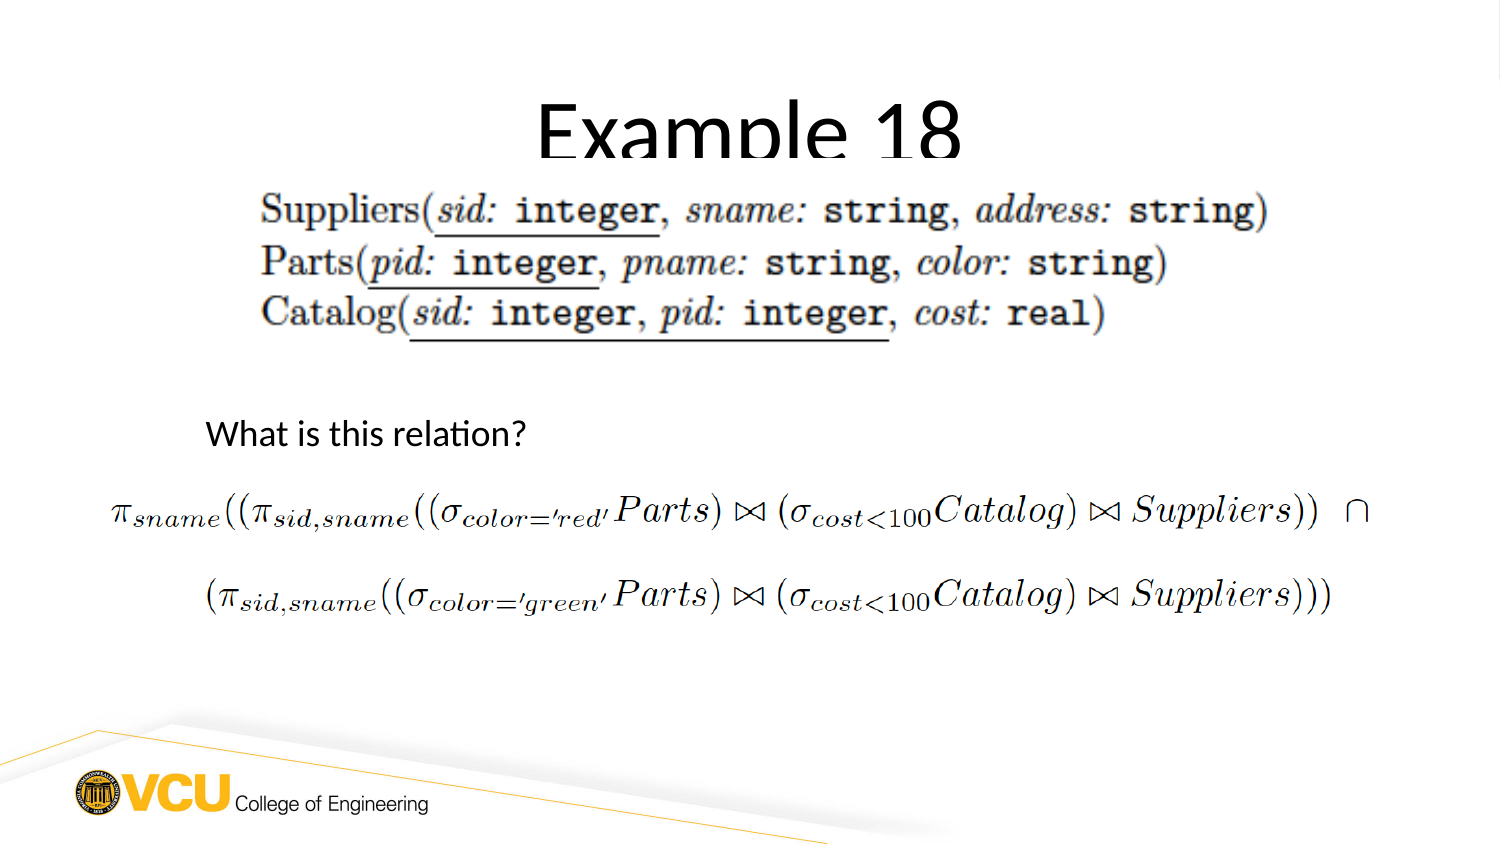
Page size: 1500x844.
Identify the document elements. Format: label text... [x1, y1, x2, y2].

title Example 18 [75, 80, 1425, 175]
text_box What is this relation? [190, 401, 544, 461]
picture [0, 0, 1499, 844]
